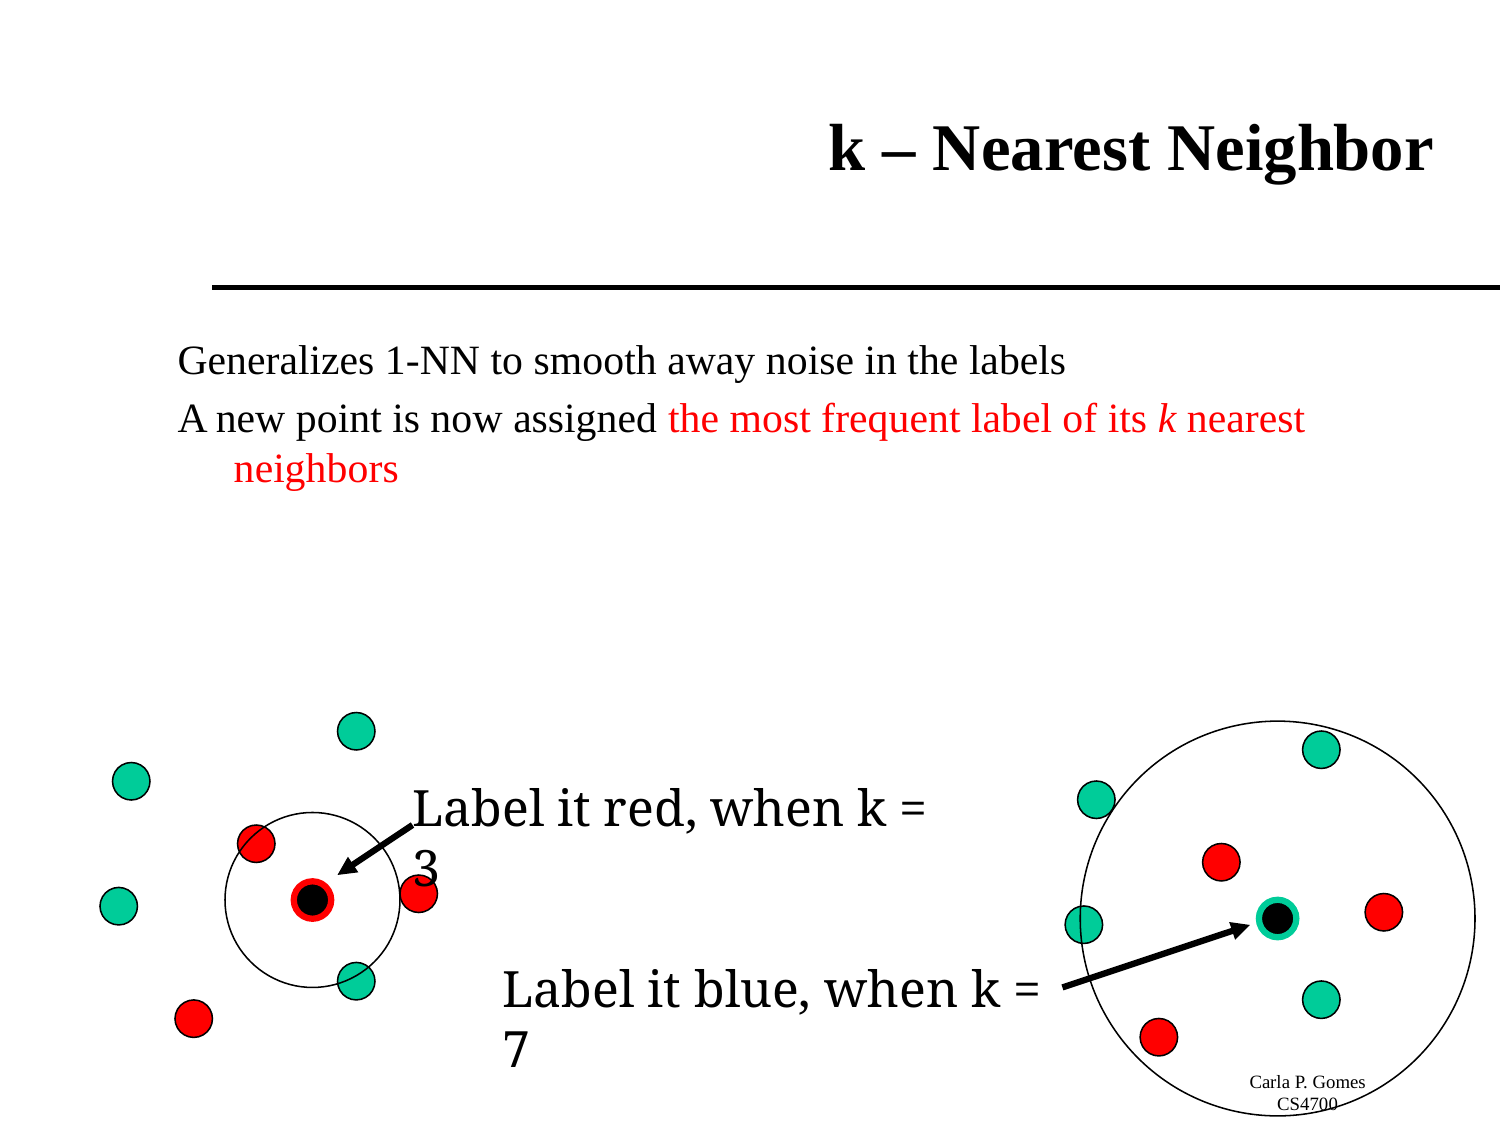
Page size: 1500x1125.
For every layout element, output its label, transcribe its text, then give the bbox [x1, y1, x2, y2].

text_box [1065, 906, 1080, 923]
text_box [99, 887, 138, 925]
title k – Nearest Neighbor [174, 50, 1450, 238]
text_box [1077, 781, 1116, 819]
text_box [403, 904, 435, 913]
text_box [112, 762, 151, 801]
text_box Label it blue, when k = 7 [487, 949, 1059, 1085]
text_box [337, 967, 376, 1000]
text_box [174, 999, 213, 1038]
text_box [1062, 924, 1251, 988]
text_box [225, 812, 400, 988]
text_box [337, 824, 413, 876]
text_box [1080, 721, 1476, 1116]
text_box Label it red, when k = 3 [397, 768, 947, 904]
text_box [337, 712, 376, 751]
list Generalizes 1-NN to smooth away noise in the labels A new point is now assigned the most frequent label of its k nearest neighbors [162, 324, 1438, 1000]
text_box [237, 825, 264, 851]
